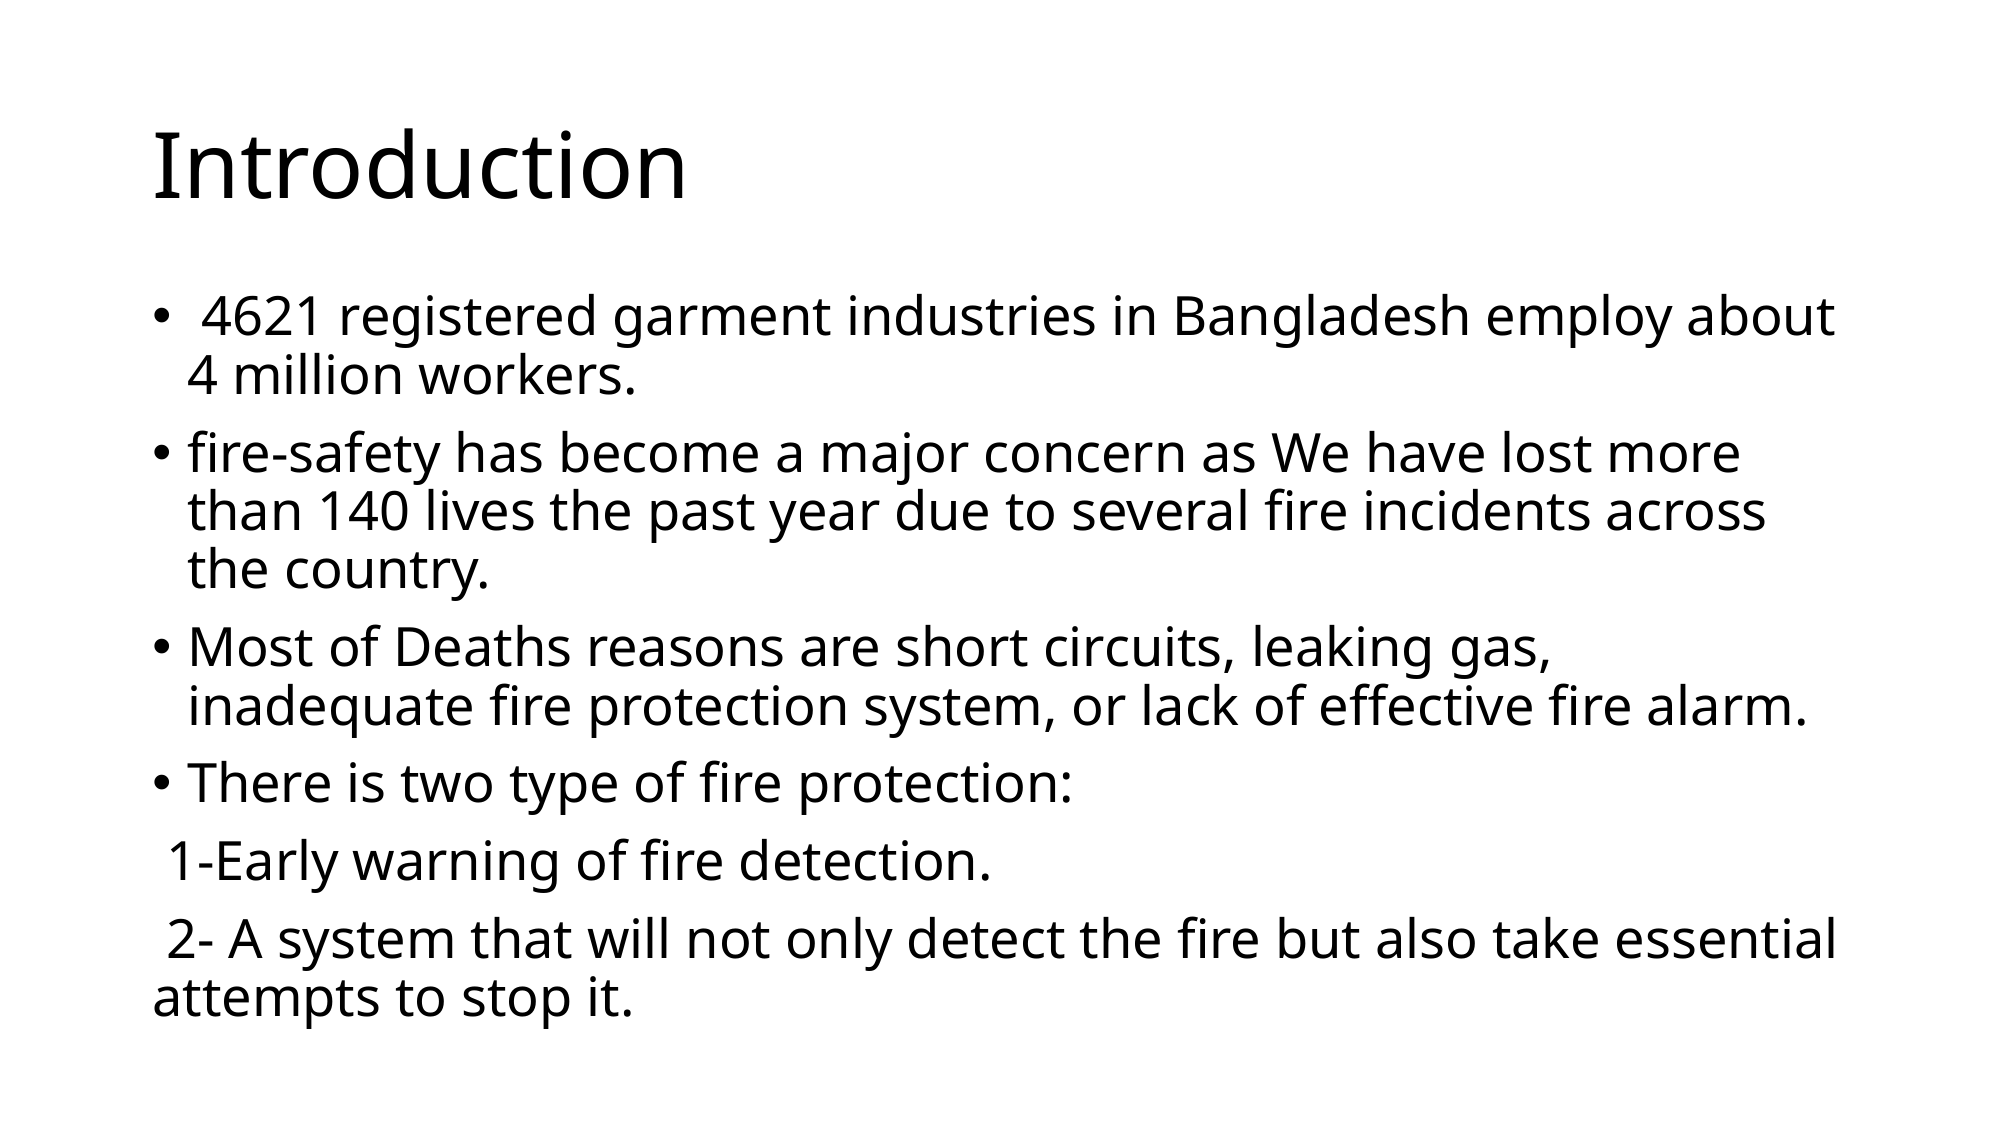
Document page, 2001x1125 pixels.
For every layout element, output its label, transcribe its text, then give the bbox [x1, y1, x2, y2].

title Introduction [137, 59, 1863, 278]
list 4621 registered garment industries in Bangladesh employ about 4 million workers. fire-safety has become a major concern as We have lost more than 140 lives the past year due to several fire incidents across the country. Most of Deaths reasons are short circuits, leaking gas, inadequate fire protection system, or lack of effective fire alarm. There is two type of fire protection: 1-Early warning of fire detection. 2- A system that will not only detect the fire but also take essential attempts to stop it. [137, 281, 1863, 1078]
